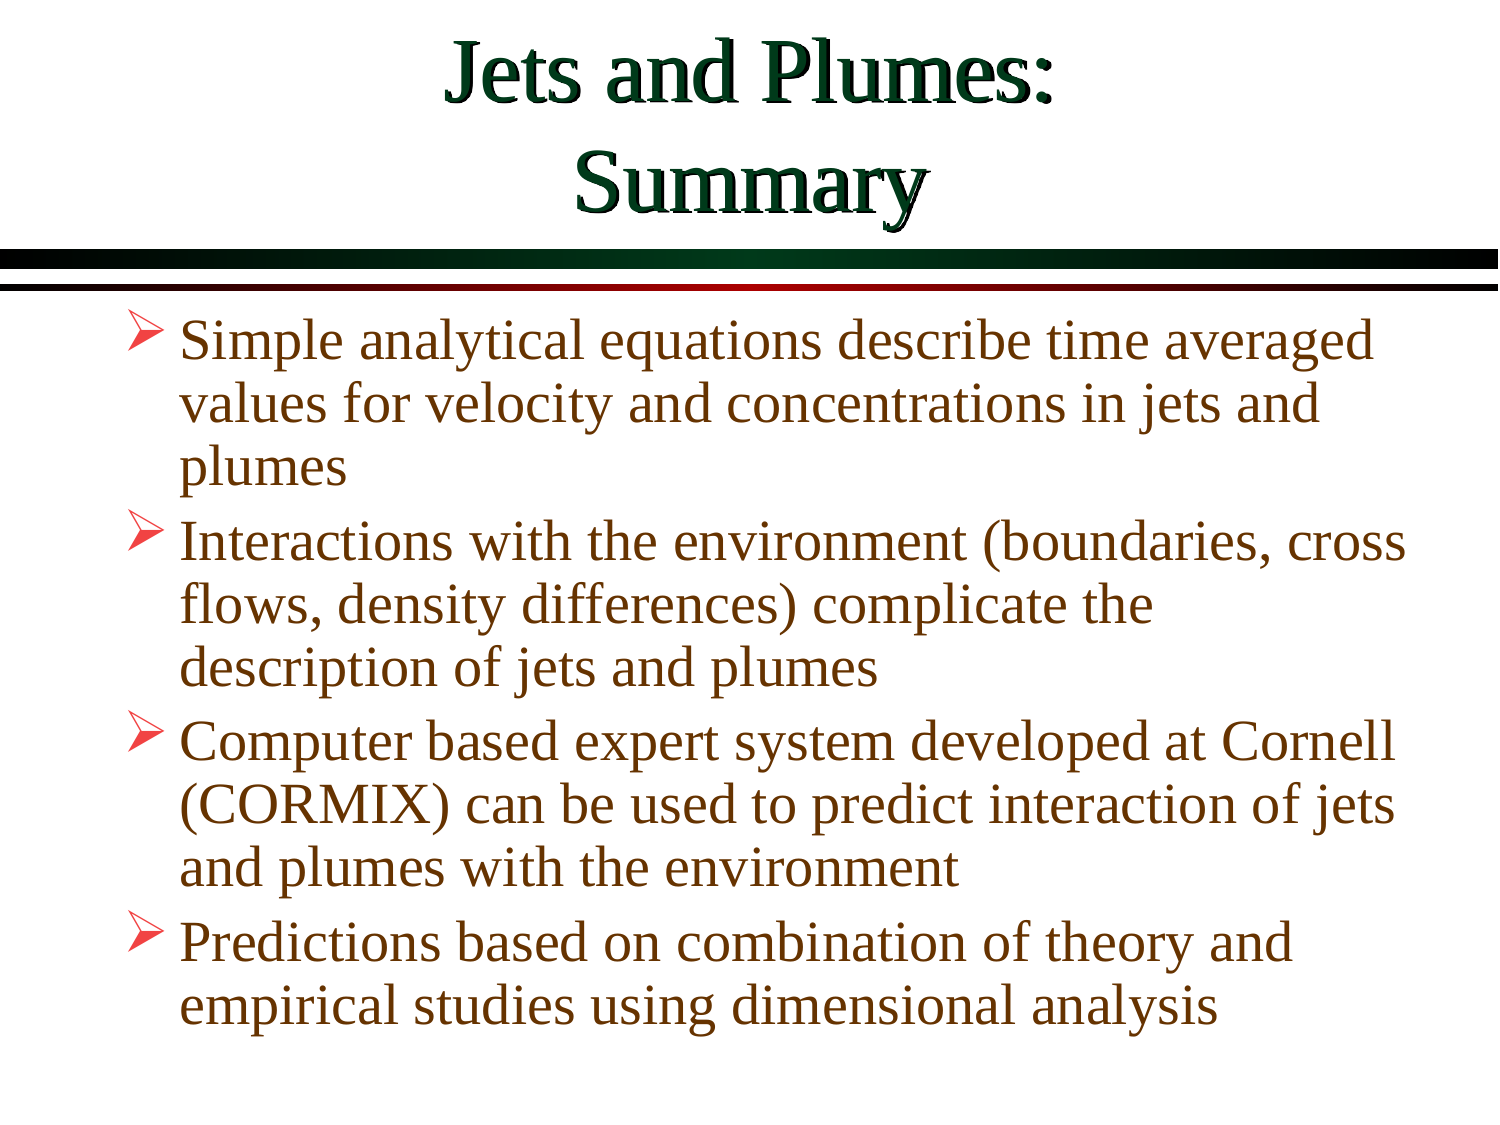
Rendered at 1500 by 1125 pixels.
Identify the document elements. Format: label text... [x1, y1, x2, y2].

title Jets and Plumes: Summary [112, 49, 1388, 238]
list Simple analytical equations describe time averaged values for velocity and concentrations in jets and plumes Interactions with the environment (boundaries, cross flows, density differences) complicate the description of jets and plumes Computer based expert system developed at Cornell (CORMIX) can be used to predict interaction of jets and plumes with the environment Predictions based on combination of theory and empirical studies using dimensional analysis [108, 301, 1442, 978]
